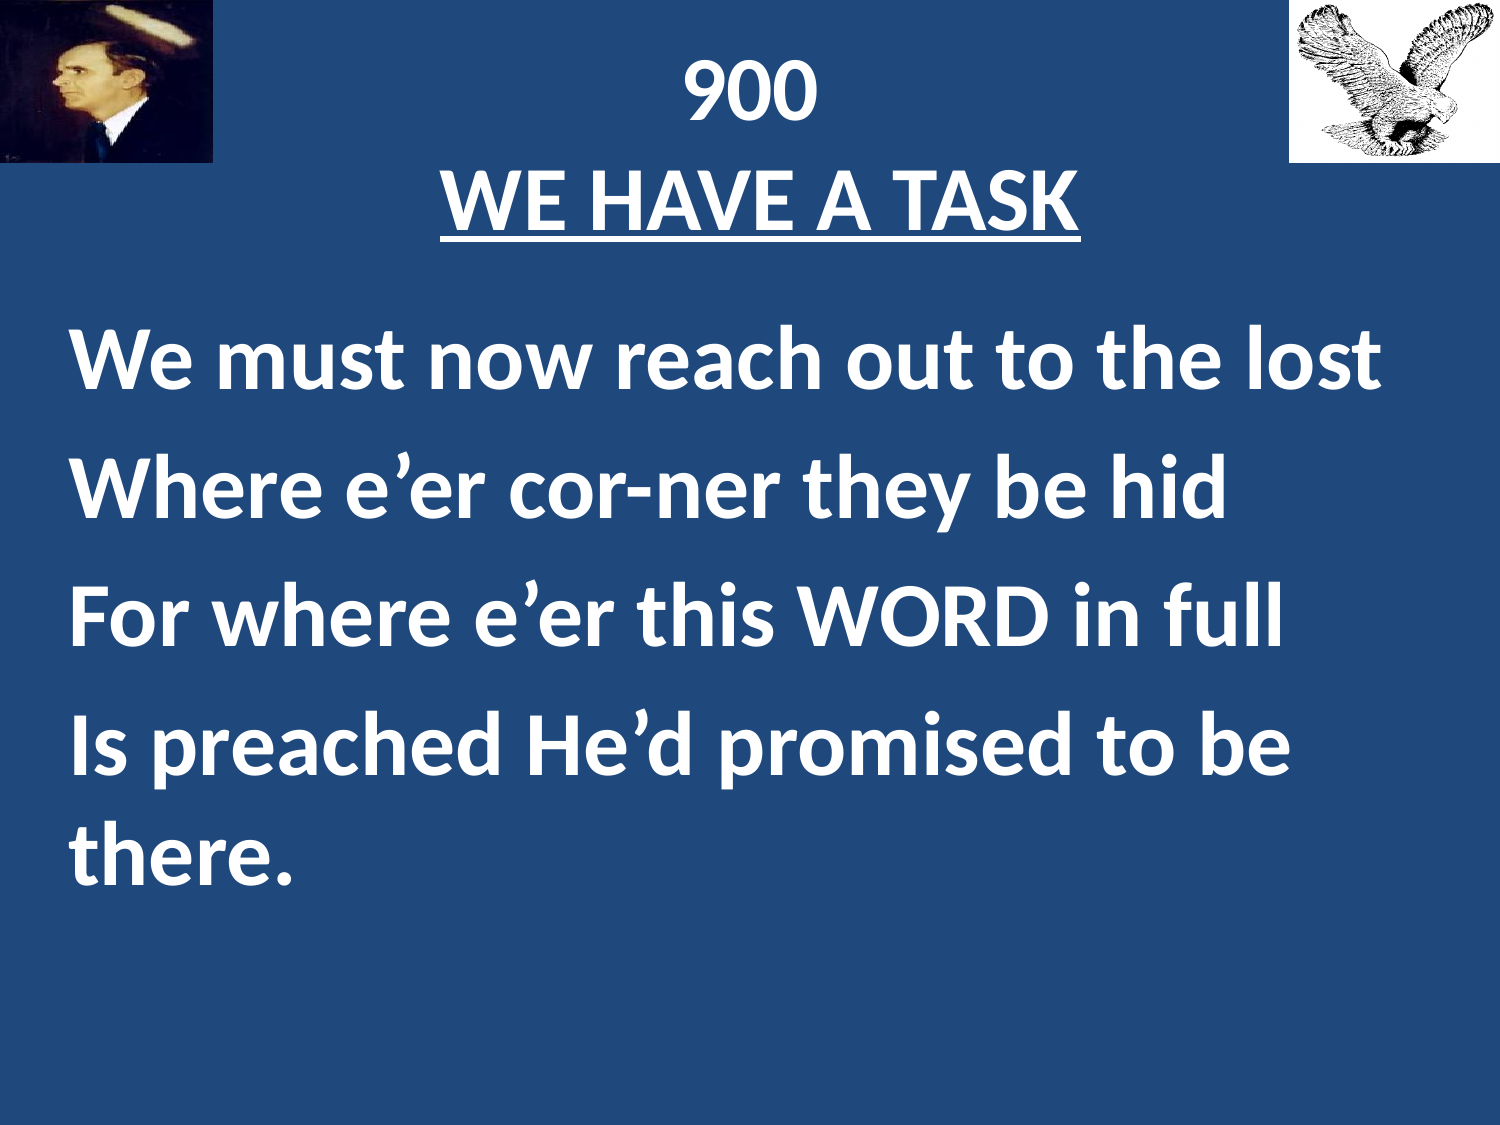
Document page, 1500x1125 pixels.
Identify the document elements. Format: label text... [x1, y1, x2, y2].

picture [1288, 0, 1500, 163]
list We must now reach out to the lost Where e’er cor-ner they be hid For where e’er this WORD in full Is preached He’d promised to be there. [53, 290, 1404, 1034]
picture [0, 0, 213, 163]
title 900 WE HAVE A TASK [75, 45, 1425, 233]
